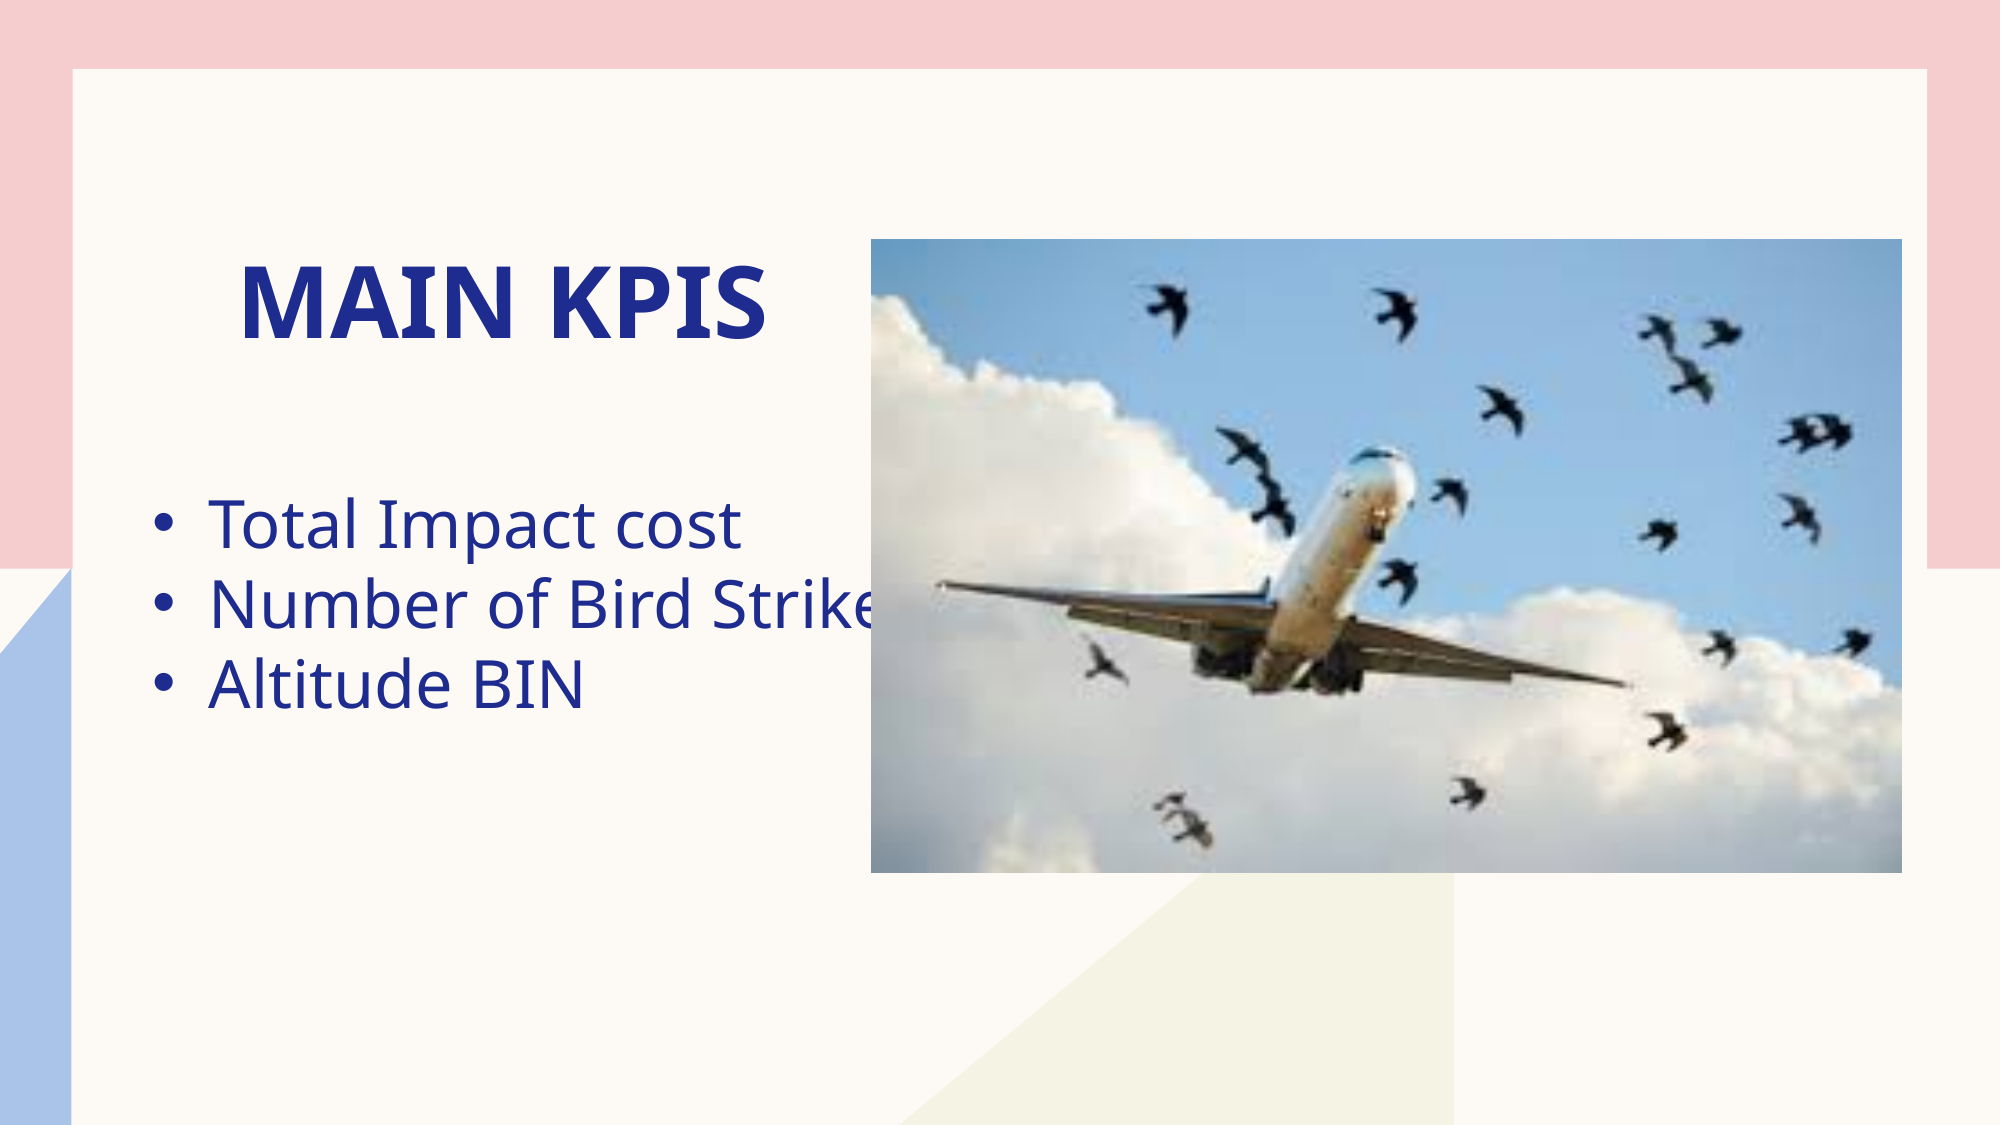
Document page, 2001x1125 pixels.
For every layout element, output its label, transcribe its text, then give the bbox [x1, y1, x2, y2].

list Total Impact cost Number of Bird Strike Altitude BIN [137, 481, 871, 848]
picture [871, 239, 1902, 874]
title Main KPIs [71, 239, 871, 359]
